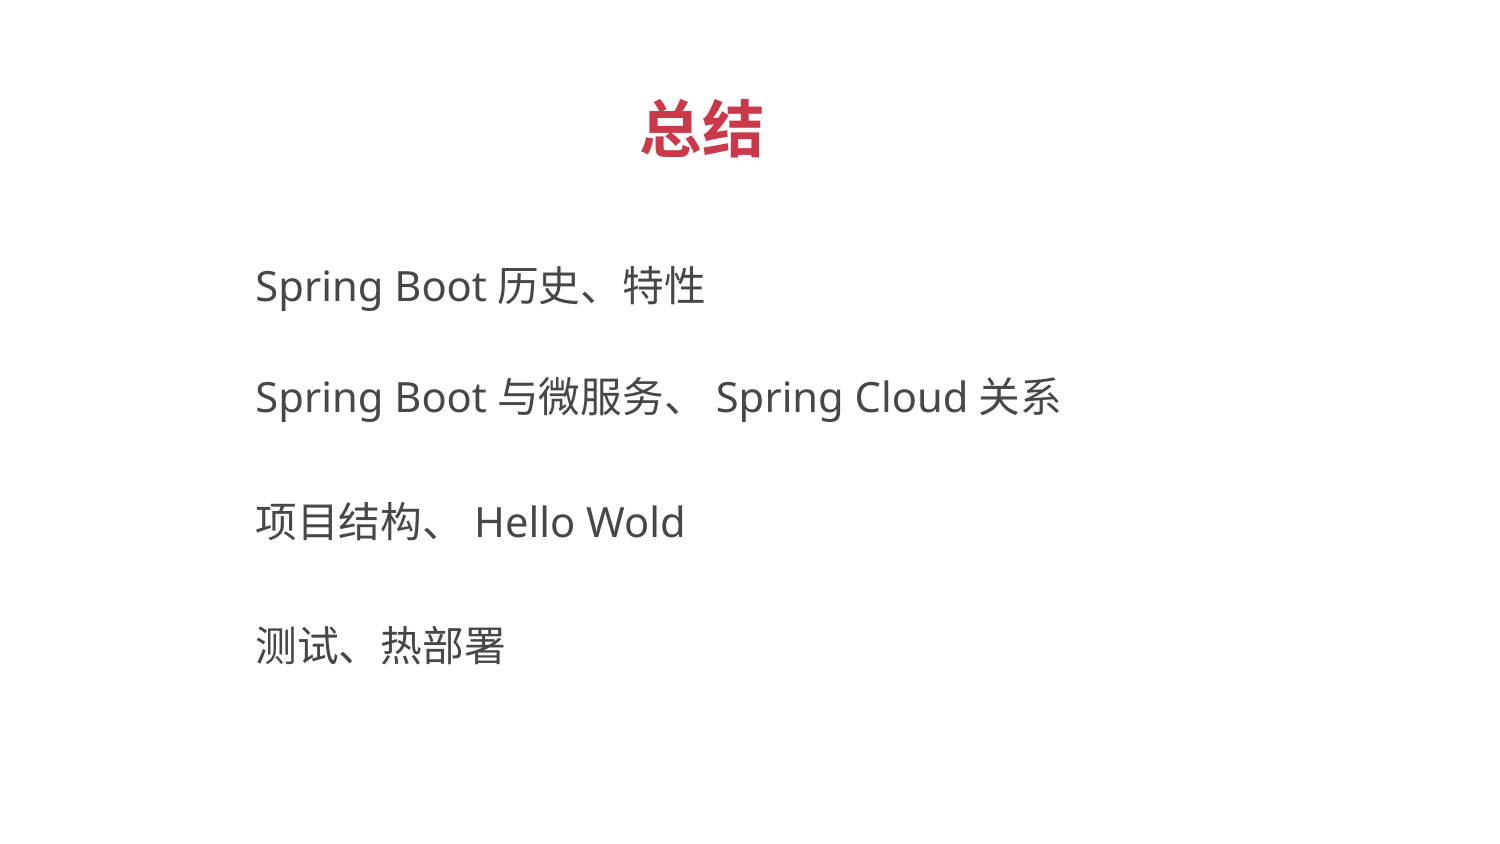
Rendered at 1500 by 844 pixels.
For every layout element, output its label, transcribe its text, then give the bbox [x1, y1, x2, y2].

text_box 测试、热部署 [172, 612, 1500, 677]
text_box Spring Boot历史、特性 [172, 252, 1500, 317]
text_box 总结 [632, 82, 773, 172]
text_box 项目结构、Hello Wold [172, 488, 1500, 553]
text_box Spring Boot与微服务、Spring Cloud关系 [172, 363, 1500, 429]
